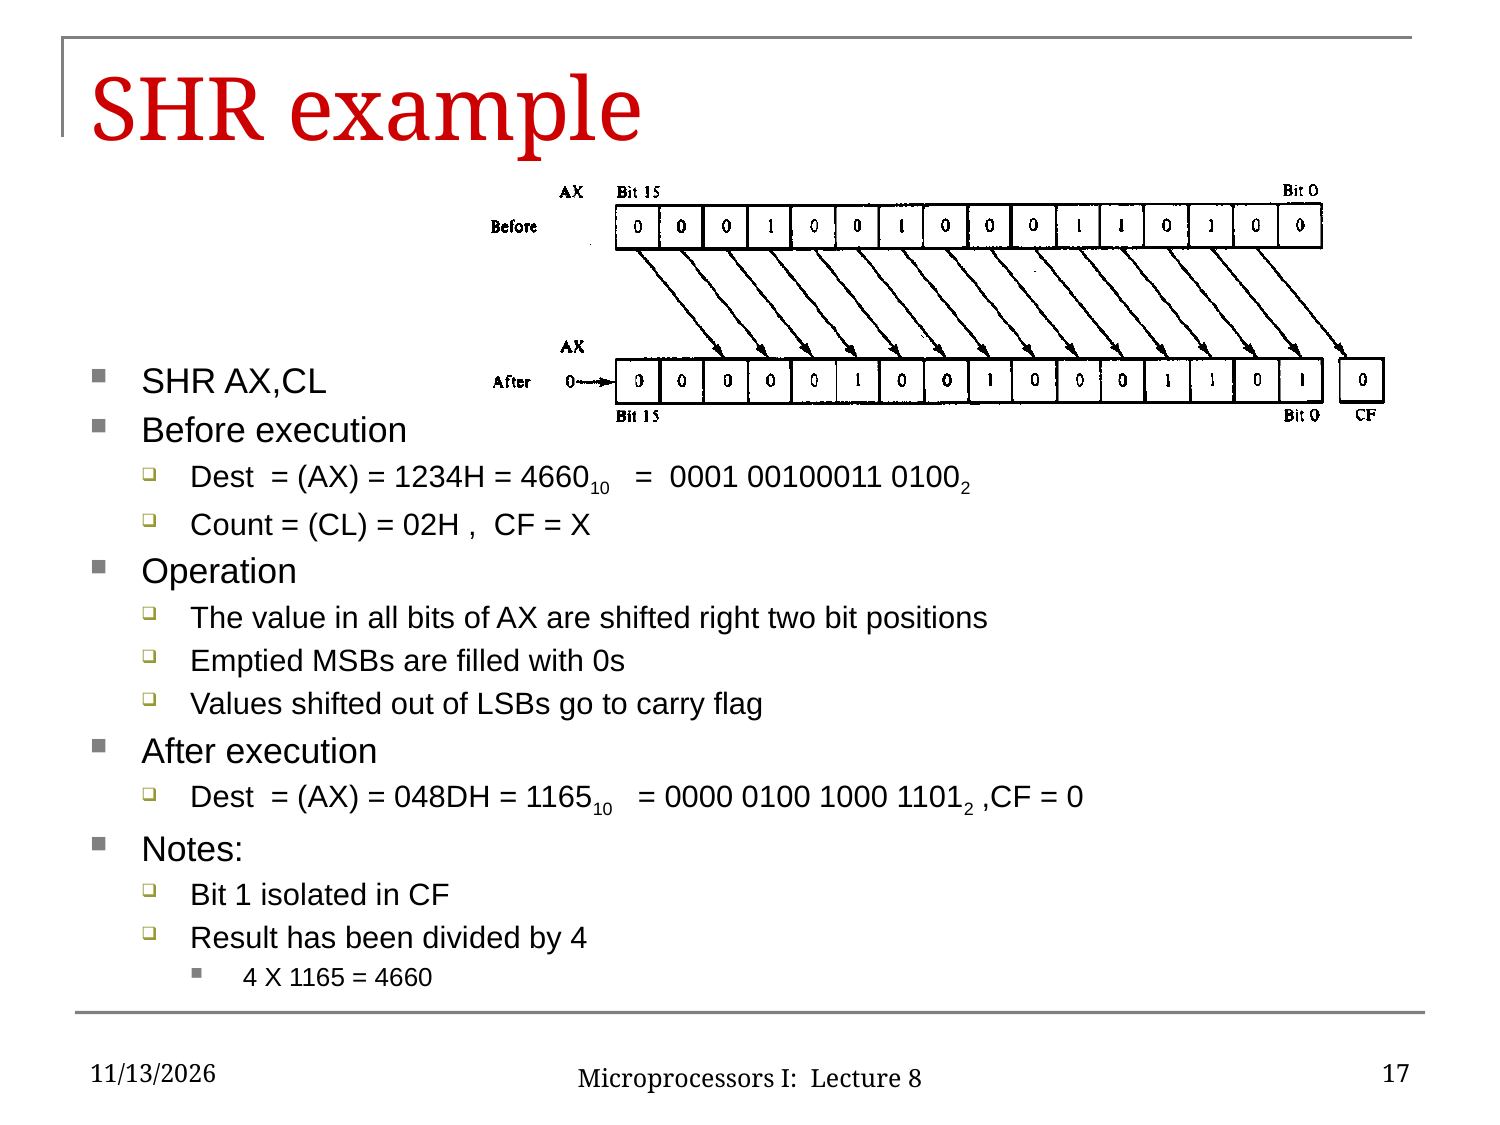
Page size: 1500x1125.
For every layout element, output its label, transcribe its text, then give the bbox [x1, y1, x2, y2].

slide_number 17 [1074, 1023, 1426, 1100]
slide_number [74, 1023, 426, 1100]
title SHR example [75, 45, 1425, 163]
picture [474, 174, 1401, 438]
footer Microprocessors I: Lecture 8 [512, 1024, 988, 1101]
list SHR AX,CL Before execution Dest = (AX) = 1234H = 466010 = 0001 00100011 01002 Count = (CL) = 02H , CF = X Operation The value in all bits of AX are shifted right two bit positions Emptied MSBs are filled with 0s Values shifted out of LSBs go to carry flag After execution Dest = (AX) = 048DH = 116510 = 0000 0100 1000 11012 ,CF = 0 Notes: Bit 1 isolated in CF Result has been divided by 4 4 X 1165 = 4660 [75, 350, 1425, 1006]
